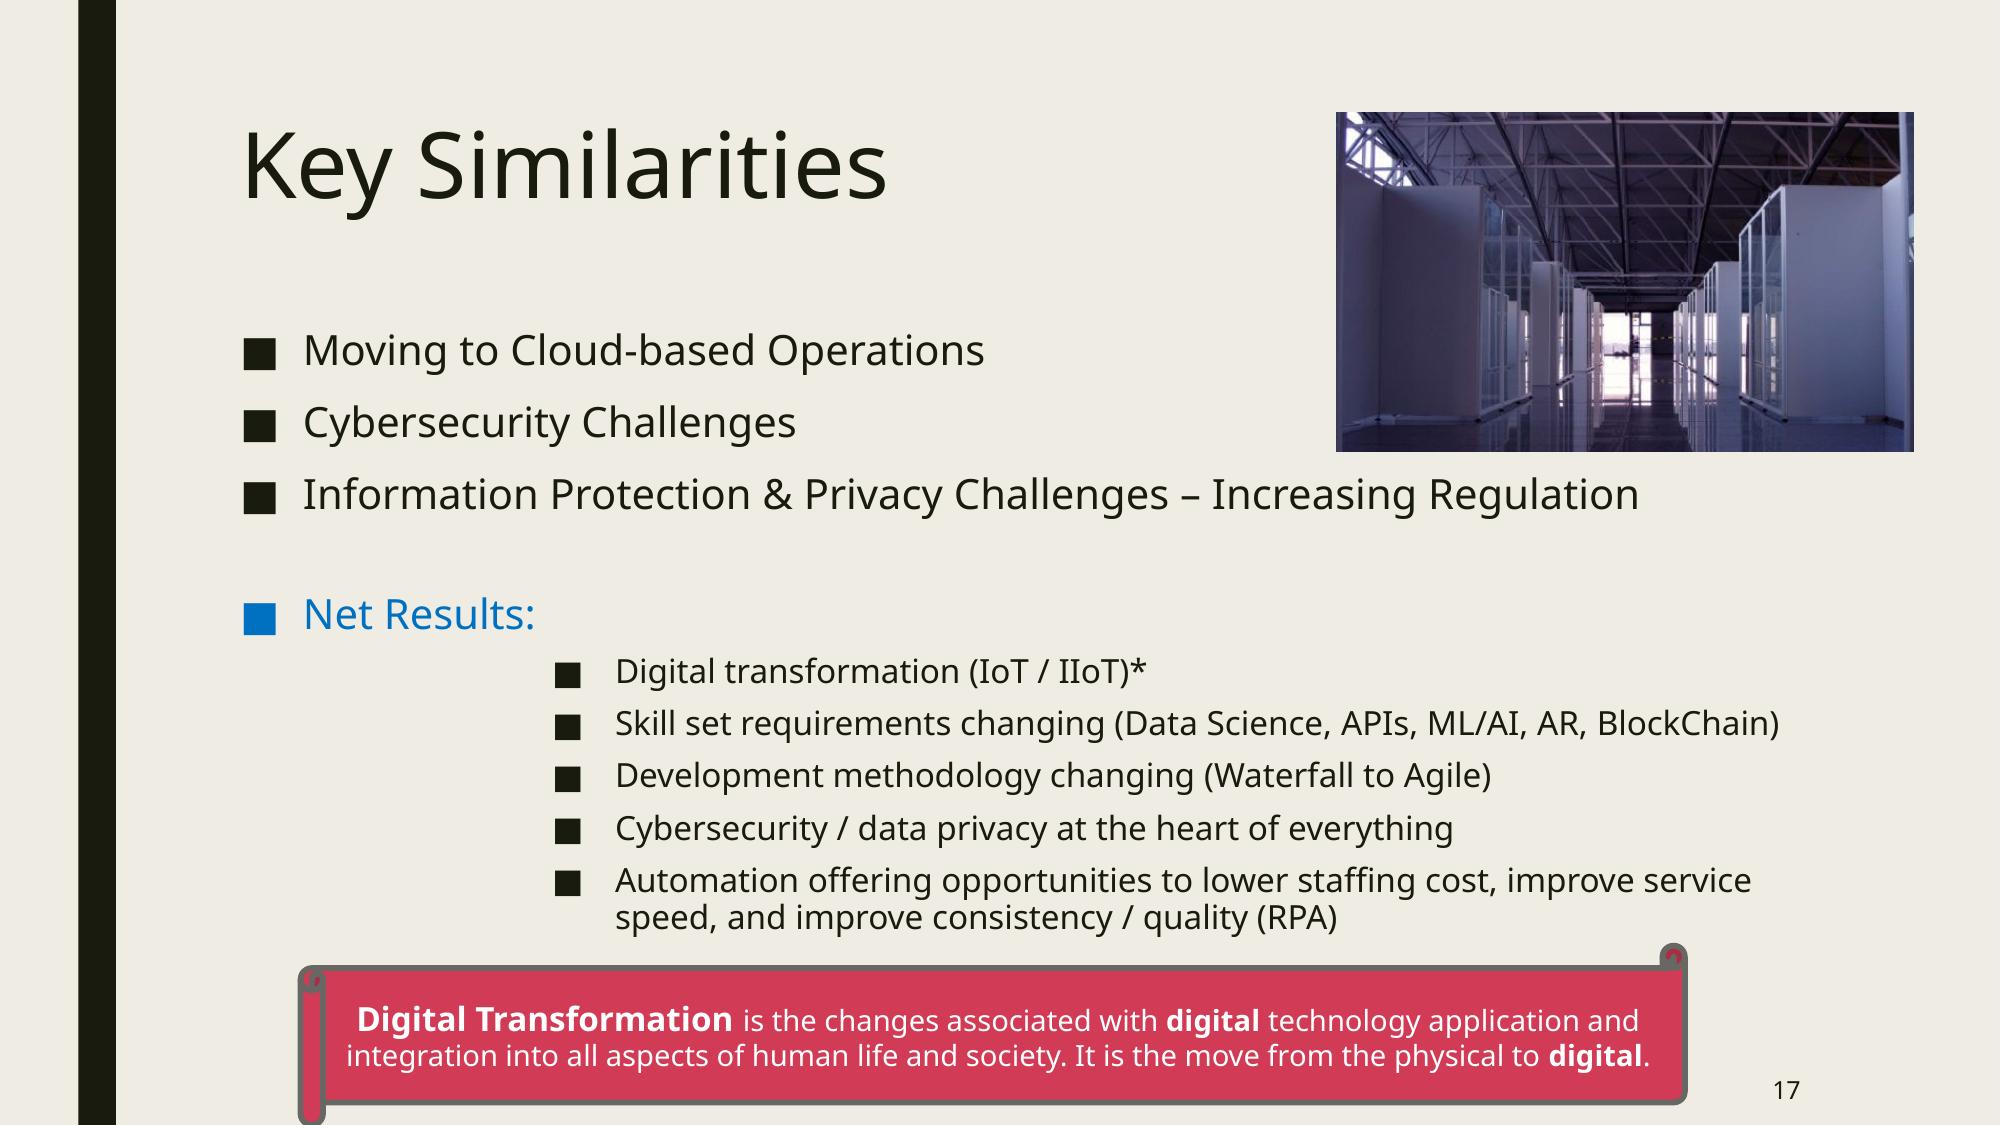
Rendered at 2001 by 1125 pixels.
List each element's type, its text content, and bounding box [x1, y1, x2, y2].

title Key Similarities [225, 112, 1335, 233]
picture [1335, 112, 1914, 452]
text_box Digital Transformation is the changes associated with digital technology application and integration into all aspects of human life and society. It is the move from the physical to digital. [297, 942, 1688, 1125]
slide_number 17 [1553, 1058, 1816, 1125]
list Moving to Cloud-based Operations Cybersecurity Challenges Information Protection & Privacy Challenges – Increasing Regulation Net Results: Digital transformation (IoT / IIoT)* Skill set requirements changing (Data Science, APIs, ML/AI, AR, BlockChain) Development methodology changing (Waterfall to Agile) Cybersecurity / data privacy at the heart of everything Automation offering opportunities to lower staffing cost, improve service speed, and improve consistency / quality (RPA) [225, 320, 1800, 1050]
